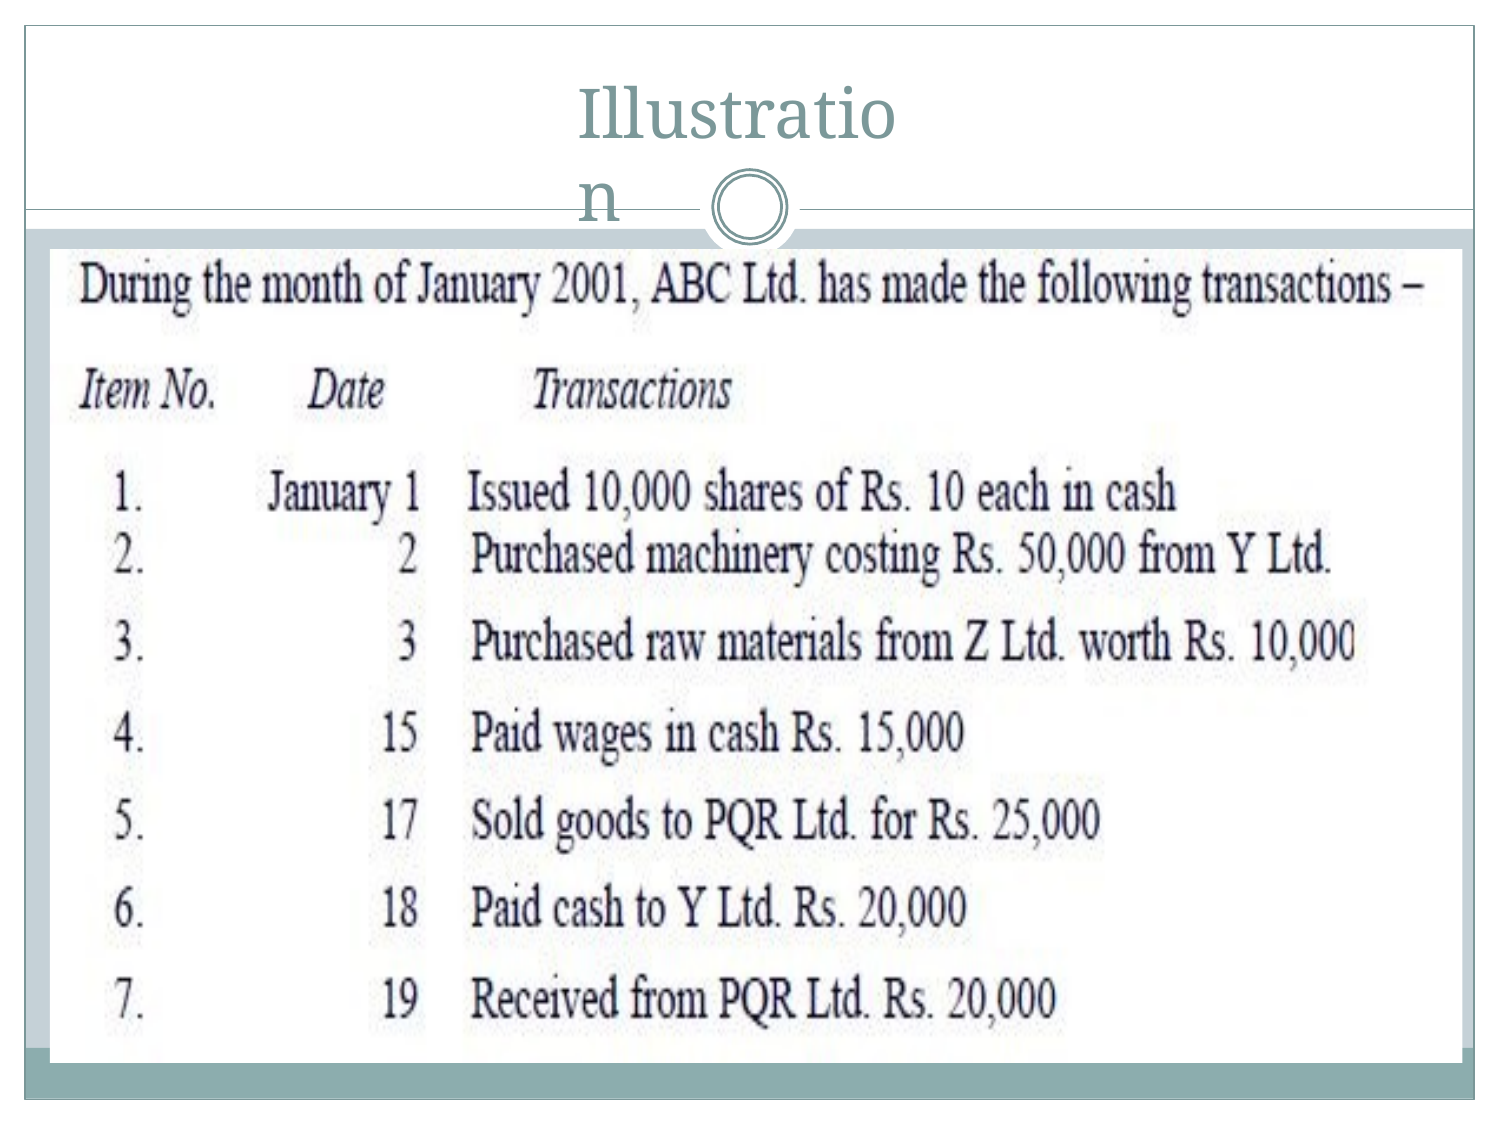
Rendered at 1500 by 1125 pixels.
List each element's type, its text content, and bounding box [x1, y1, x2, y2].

text_box [49, 249, 1463, 1063]
title Illustration [575, 68, 924, 249]
